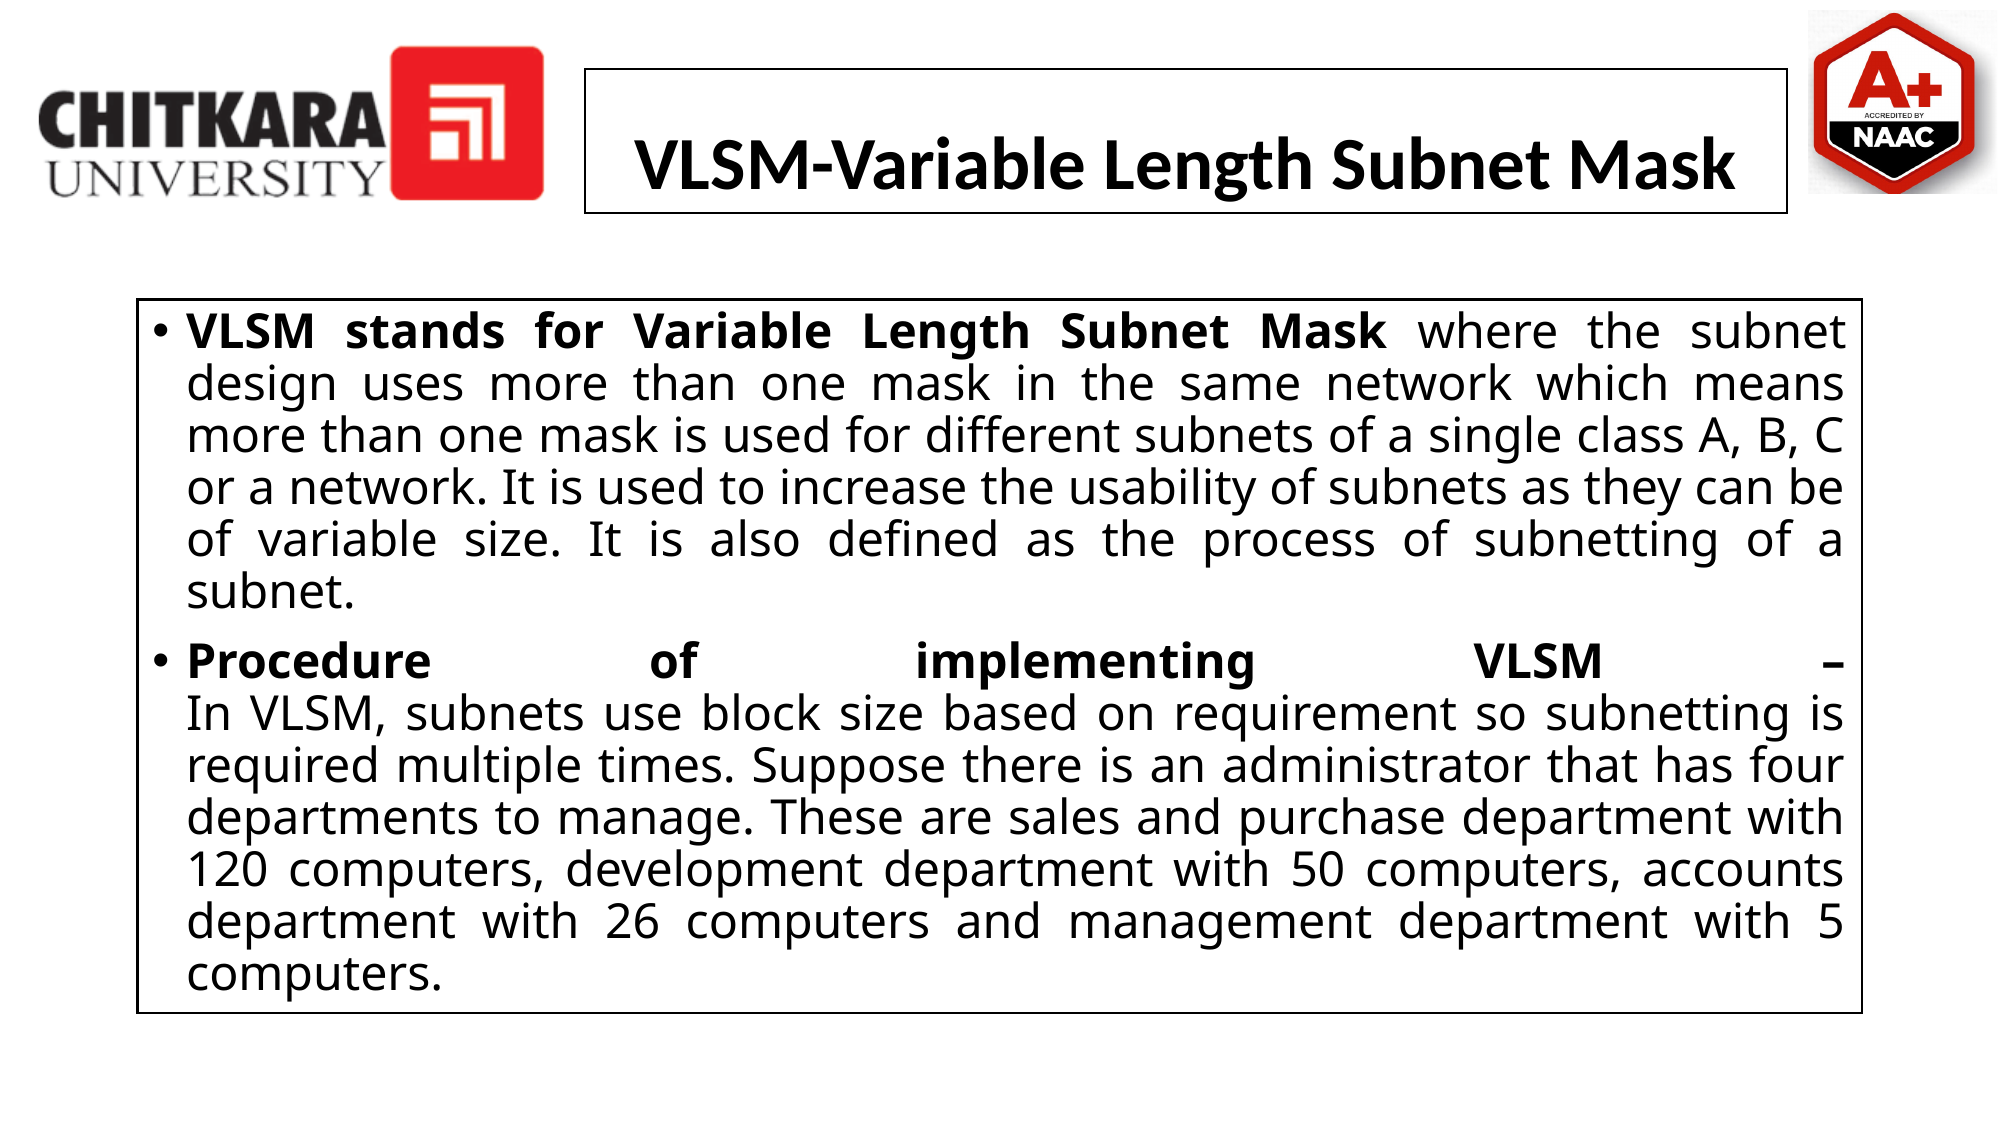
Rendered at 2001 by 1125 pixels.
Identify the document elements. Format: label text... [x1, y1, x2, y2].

picture [0, 42, 659, 204]
list VLSM stands for Variable Length Subnet Mask where the subnet design uses more than one mask in the same network which means more than one mask is used for different subnets of a single class A, B, C or a network. It is used to increase the usability of subnets as they can be of variable size. It is also defined as the process of subnetting of a subnet. Procedure of implementing VLSM – In VLSM, subnets use block size based on requirement so subnetting is required multiple times. Suppose there is an administrator that has four departments to manage. These are sales and purchase department with 120 computers, development department with 50 computers, accounts department with 26 computers and management department with 5 computers. [136, 298, 1863, 1014]
picture [1807, 10, 1998, 194]
text_box VLSM-Variable Length Subnet Mask [584, 68, 1788, 214]
